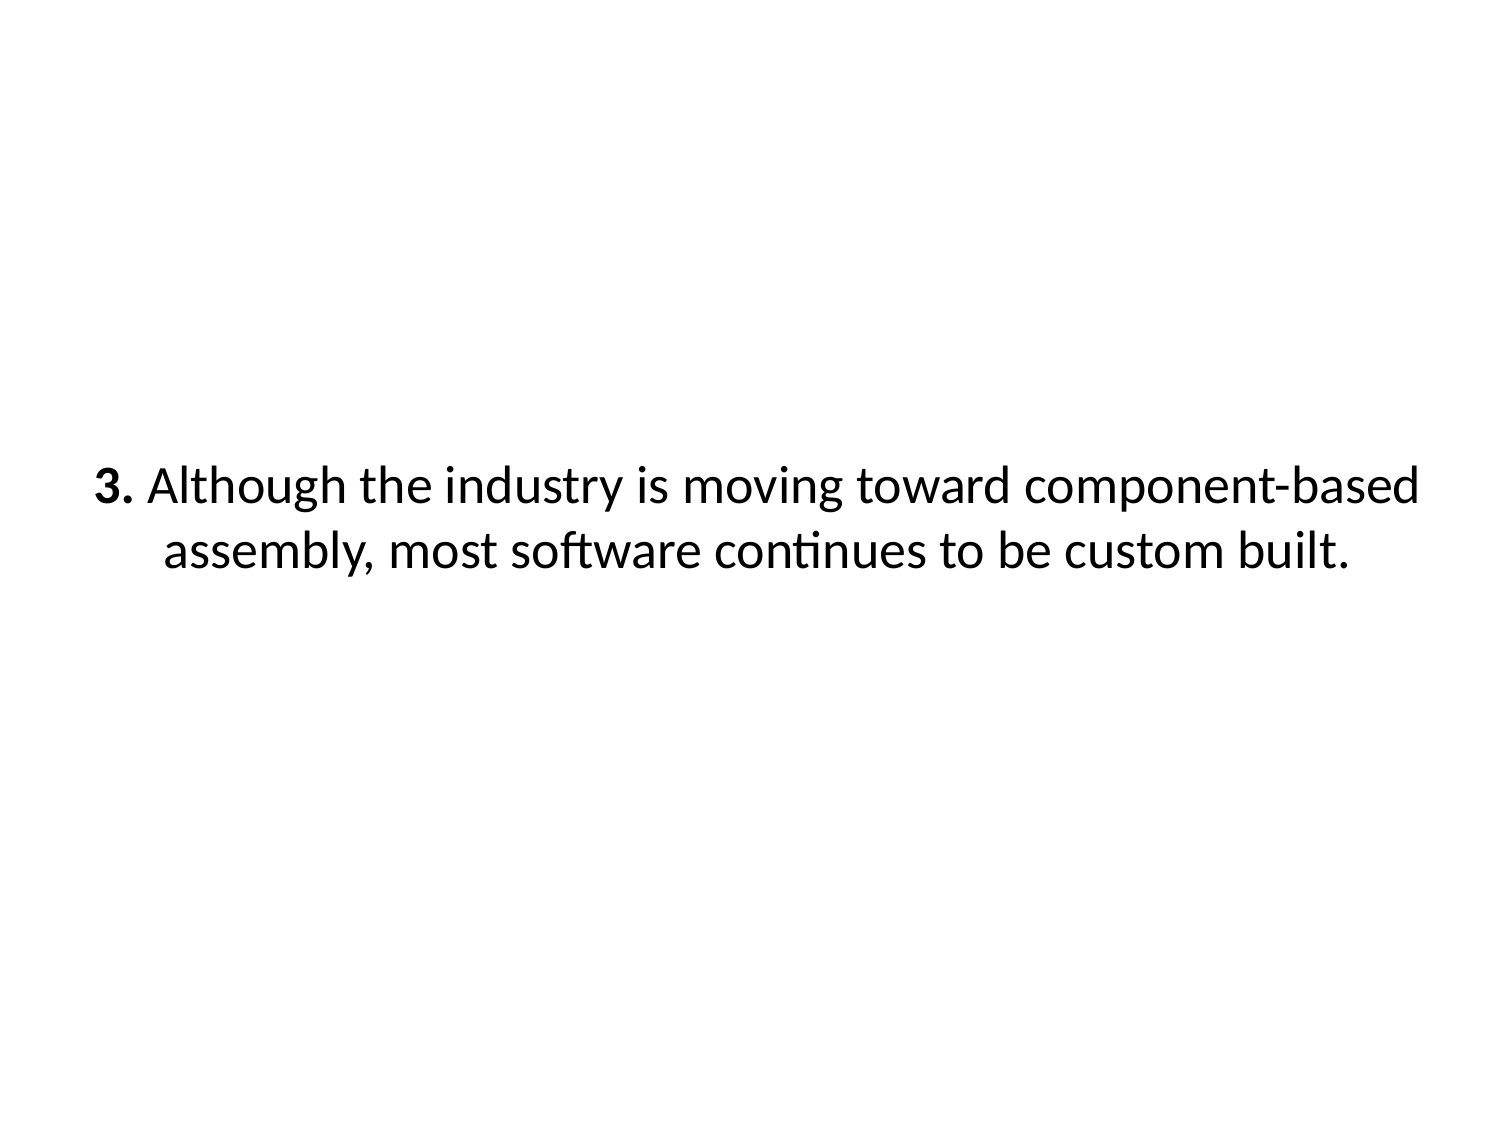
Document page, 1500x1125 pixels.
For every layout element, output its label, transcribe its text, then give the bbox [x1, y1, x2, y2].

title 3. Although the industry is moving toward component-based assembly, most software continues to be custom built. [64, 420, 1451, 609]
